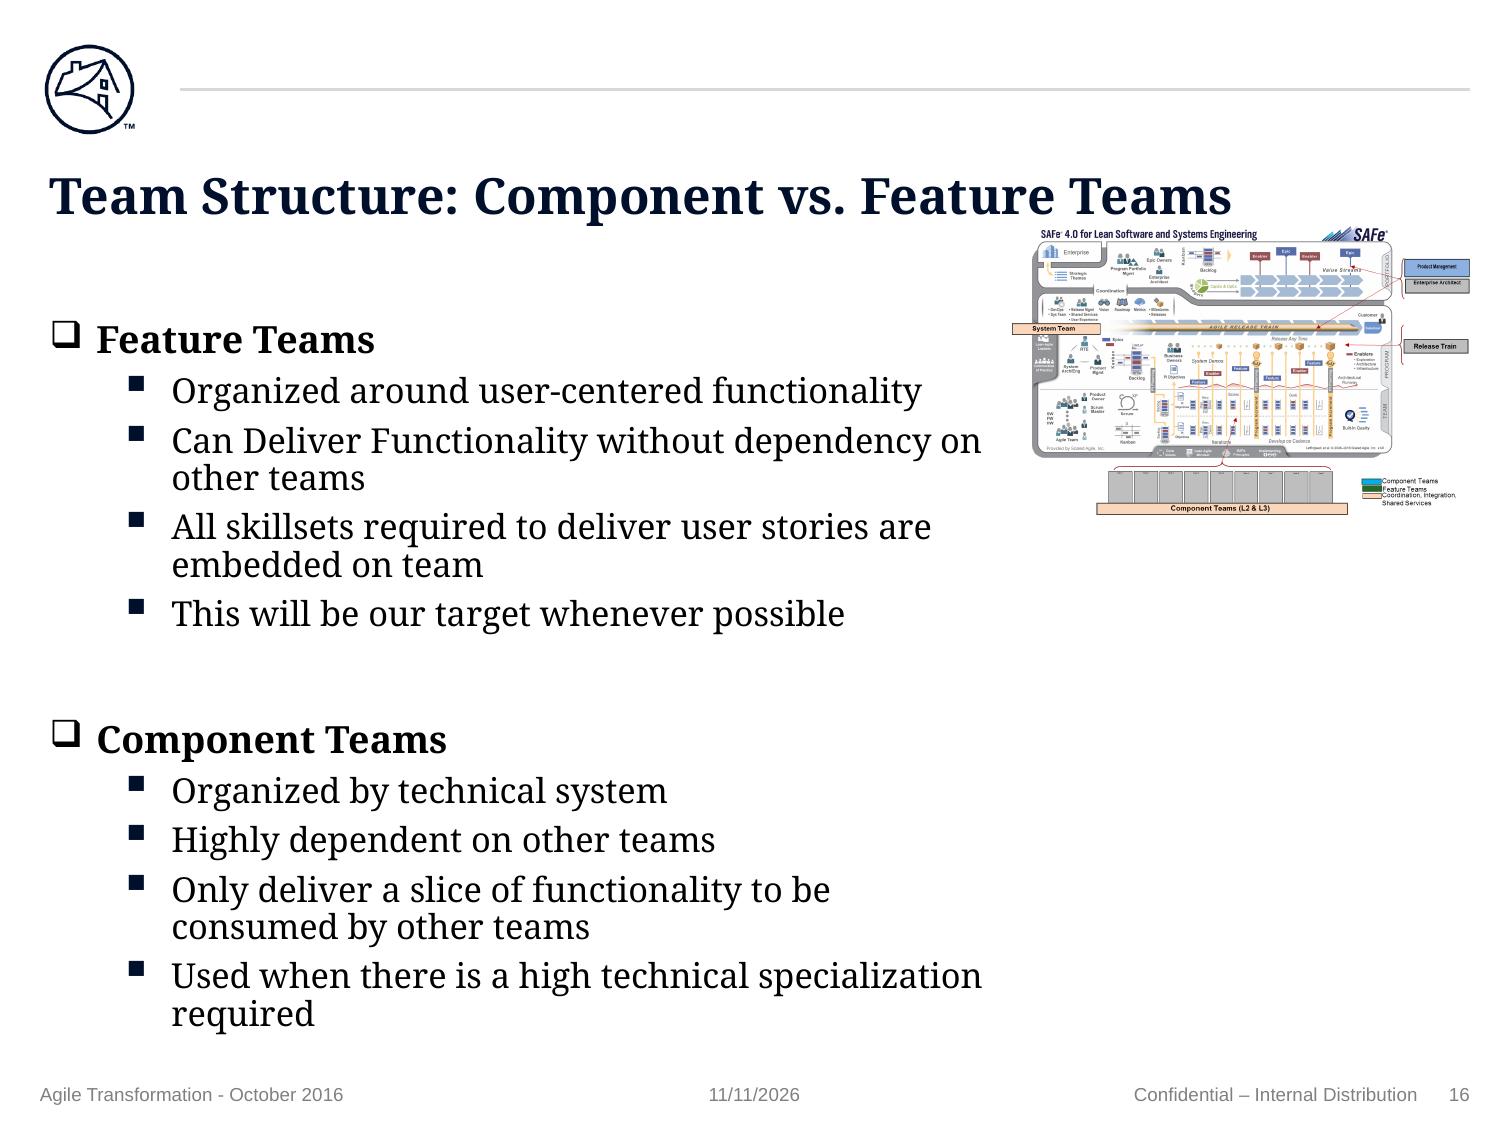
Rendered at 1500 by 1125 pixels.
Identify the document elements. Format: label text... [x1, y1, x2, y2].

list Feature Teams Organized around user-centered functionality Can Deliver Functionality without dependency on other teams All skillsets required to deliver user stories are embedded on team This will be our target whenever possible Component Teams Organized by technical system Highly dependent on other teams Only deliver a slice of functionality to be consumed by other teams Used when there is a high technical specialization required [49, 314, 1013, 1032]
title Team Structure: Component vs. Feature Teams [49, 163, 1467, 285]
picture [11, 11, 161, 167]
footer Agile Transformation - October 2016 [24, 1074, 550, 1113]
picture [1012, 226, 1470, 517]
